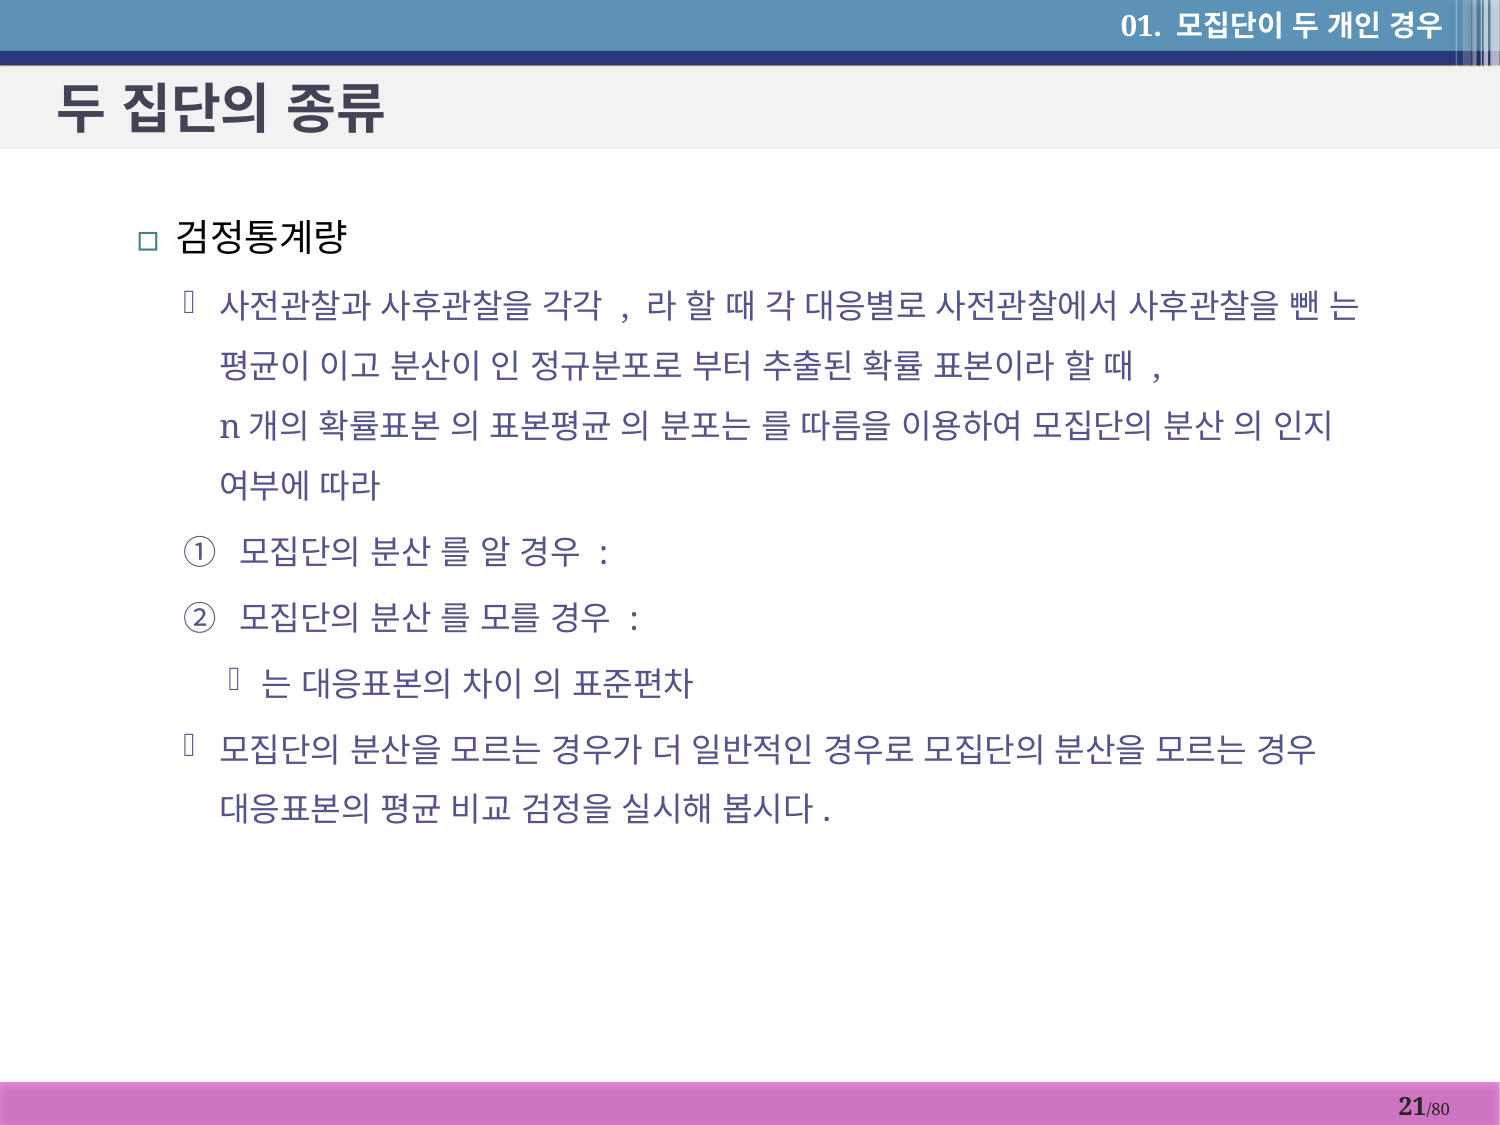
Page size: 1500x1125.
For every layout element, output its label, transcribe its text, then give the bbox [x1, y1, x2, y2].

title 두 집단의 종류 [41, 64, 1459, 149]
text_box 01. 모집단이 두 개인 경우 [820, 0, 1459, 50]
text_box [41, 0, 1459, 55]
